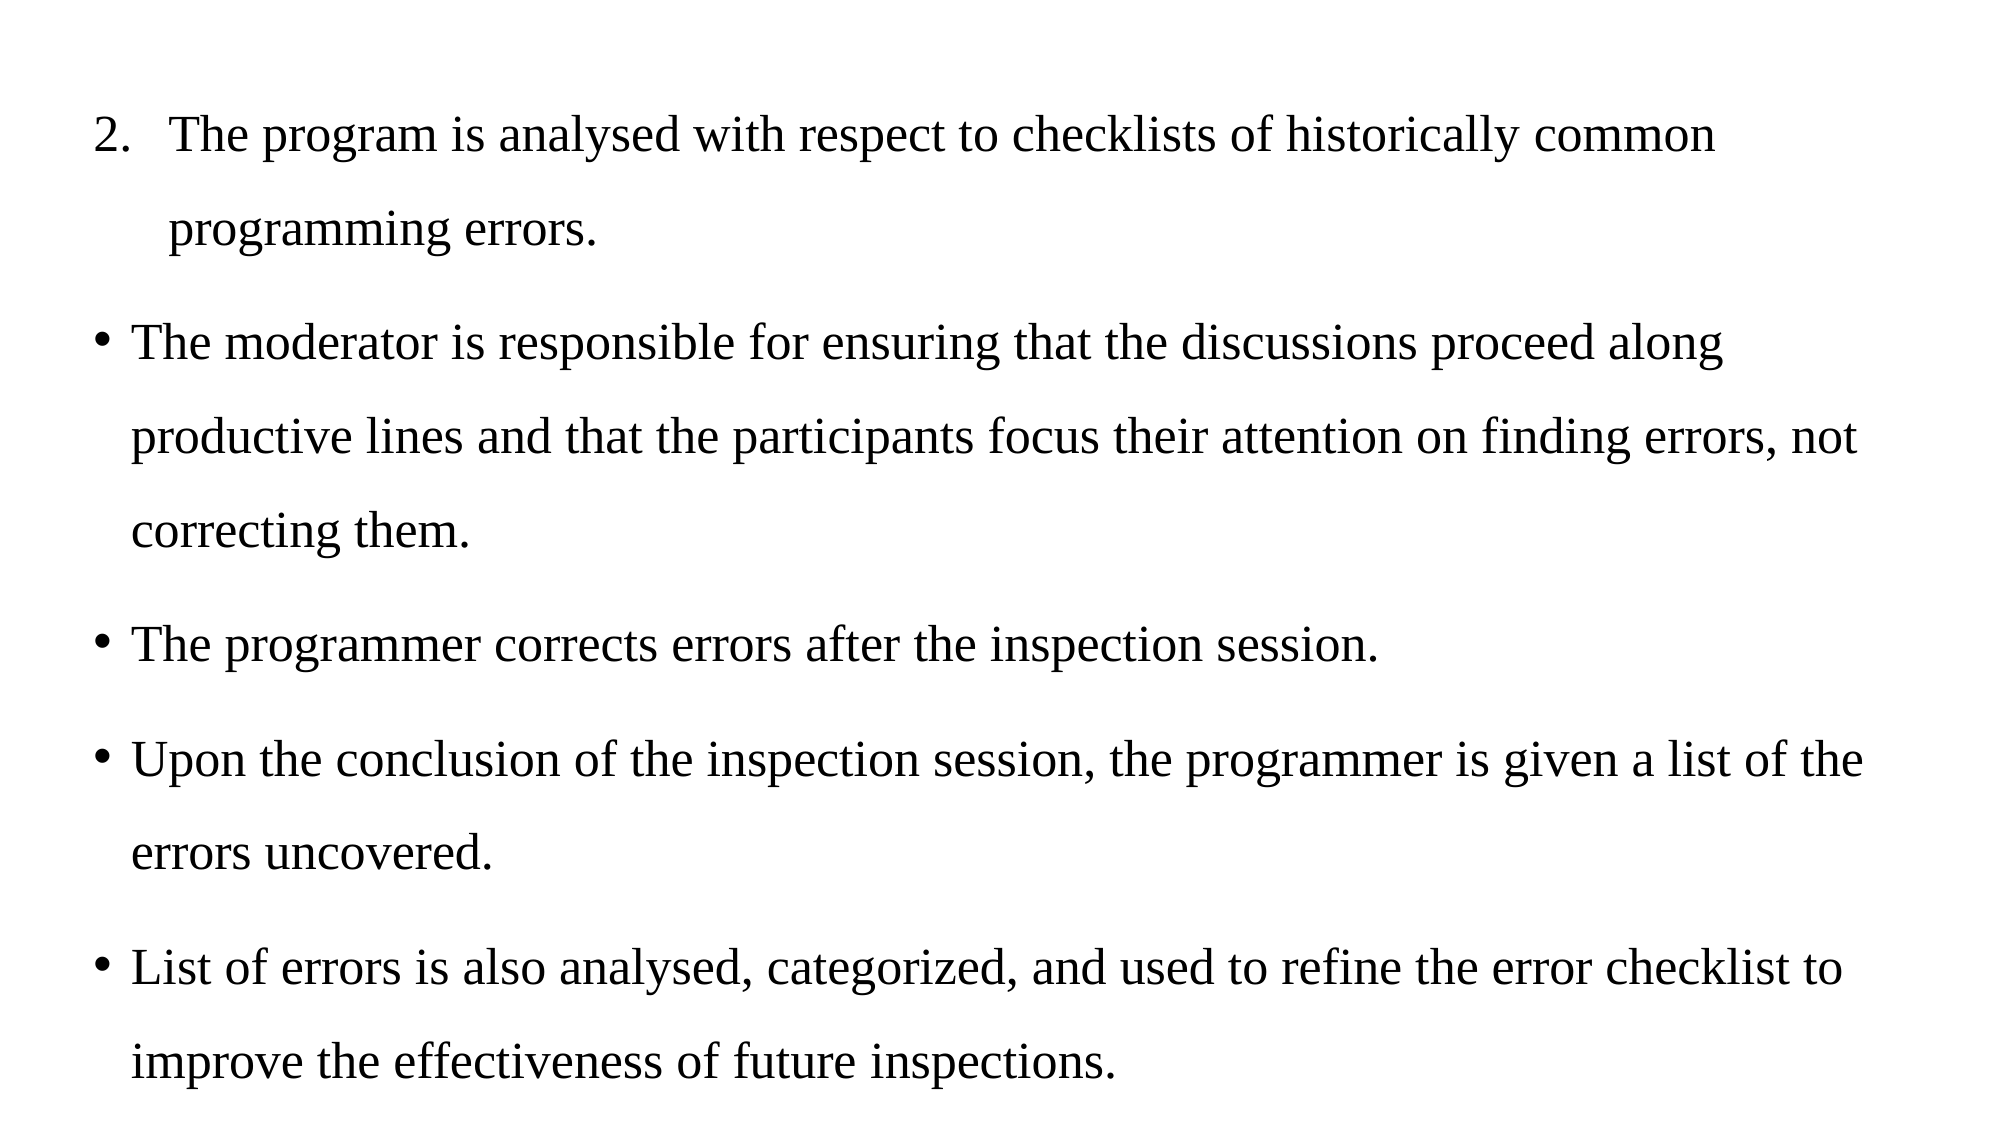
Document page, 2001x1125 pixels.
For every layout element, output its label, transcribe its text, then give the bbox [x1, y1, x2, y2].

list The program is analysed with respect to checklists of historically common programming errors. The moderator is responsible for ensuring that the discussions proceed along productive lines and that the participants focus their attention on finding errors, not correcting them. The programmer corrects errors after the inspection session. Upon the conclusion of the inspection session, the programmer is given a list of the errors uncovered. List of errors is also analysed, categorized, and used to refine the error checklist to improve the effectiveness of future inspections. [78, 60, 1928, 1053]
